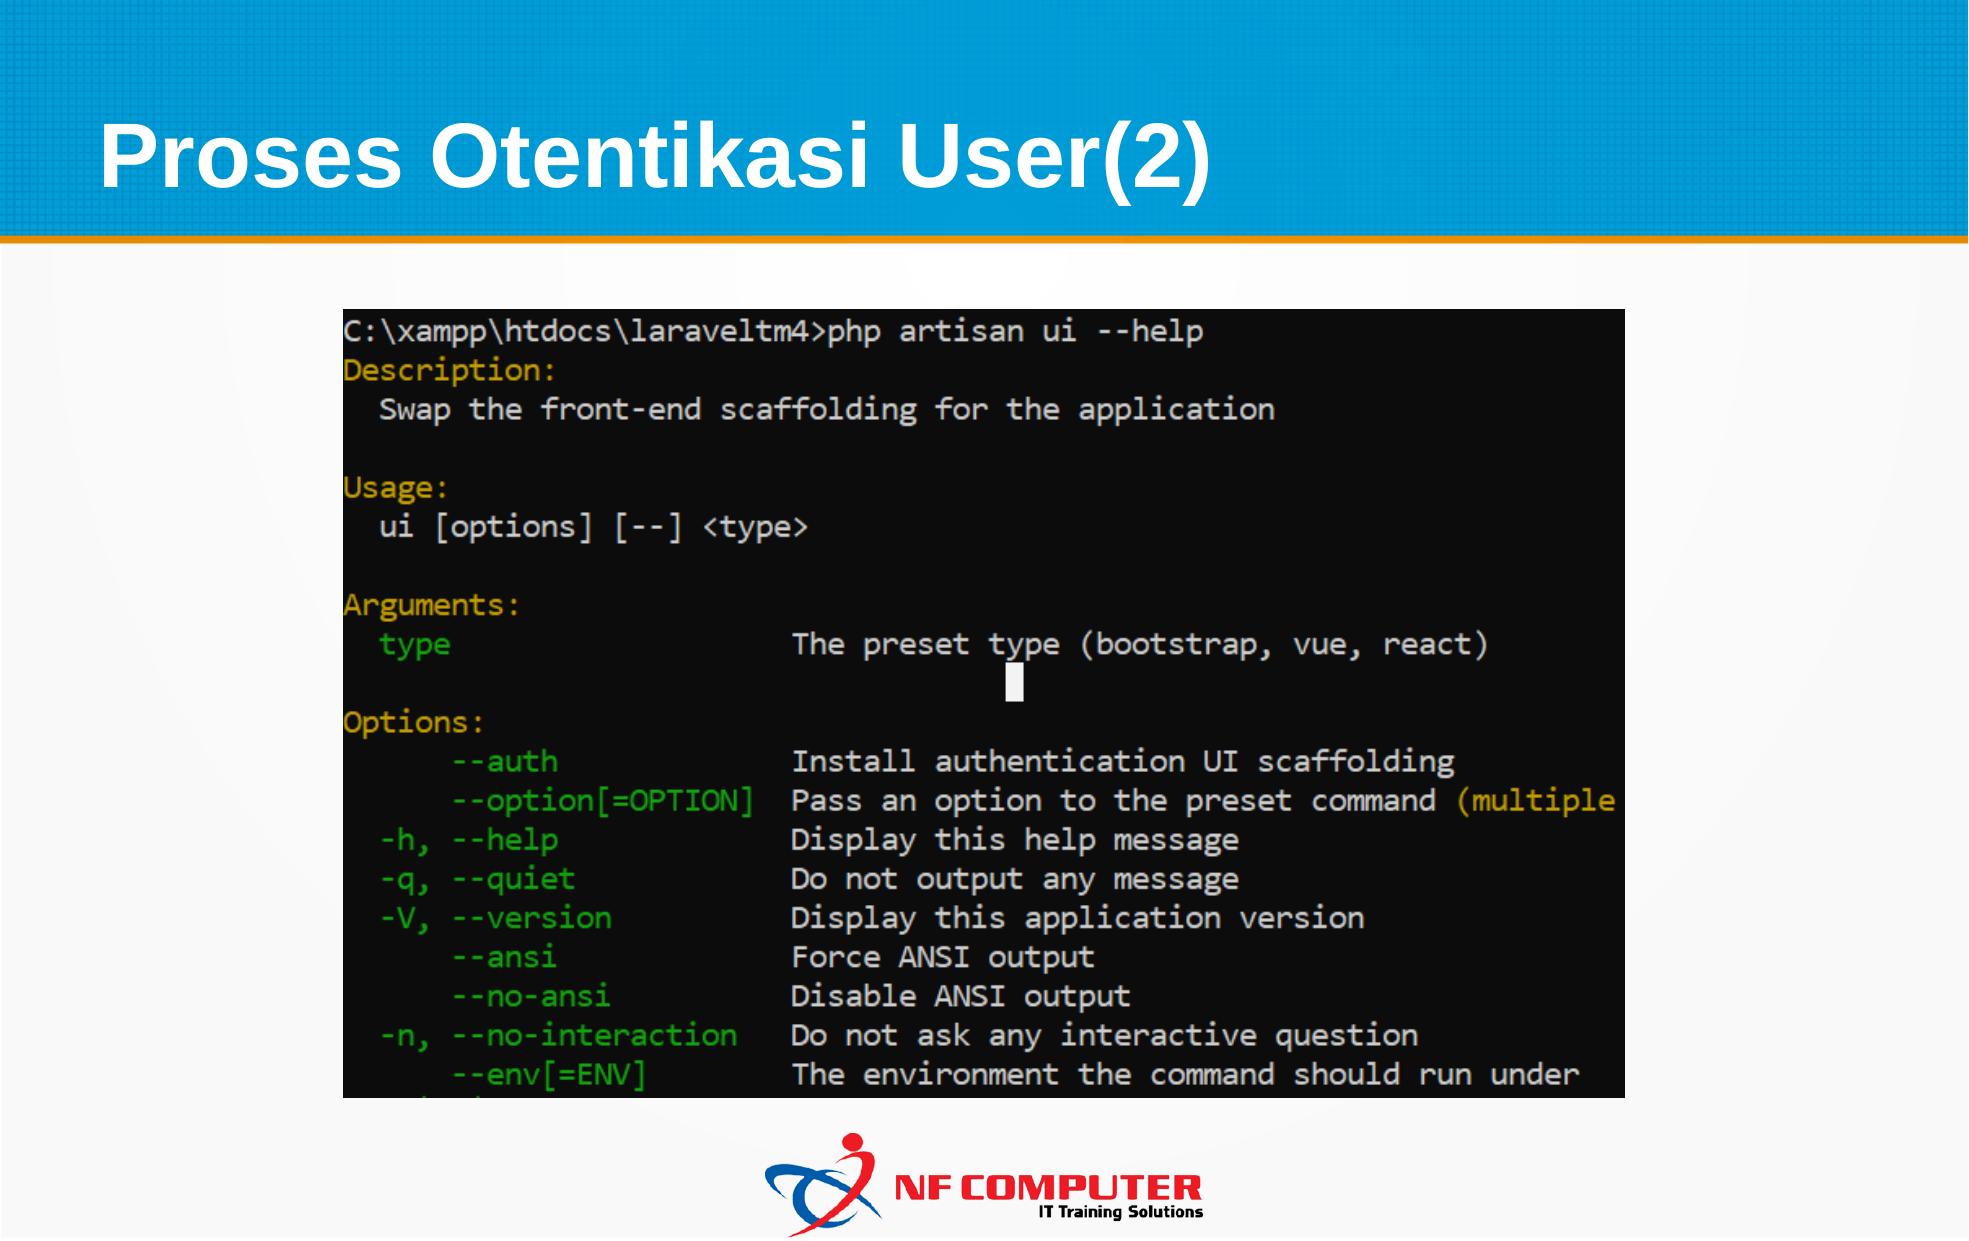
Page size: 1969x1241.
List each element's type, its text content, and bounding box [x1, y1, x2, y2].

text_box Proses Otentikasi User(2) [98, 0, 1870, 207]
picture [0, 236, 1969, 1241]
